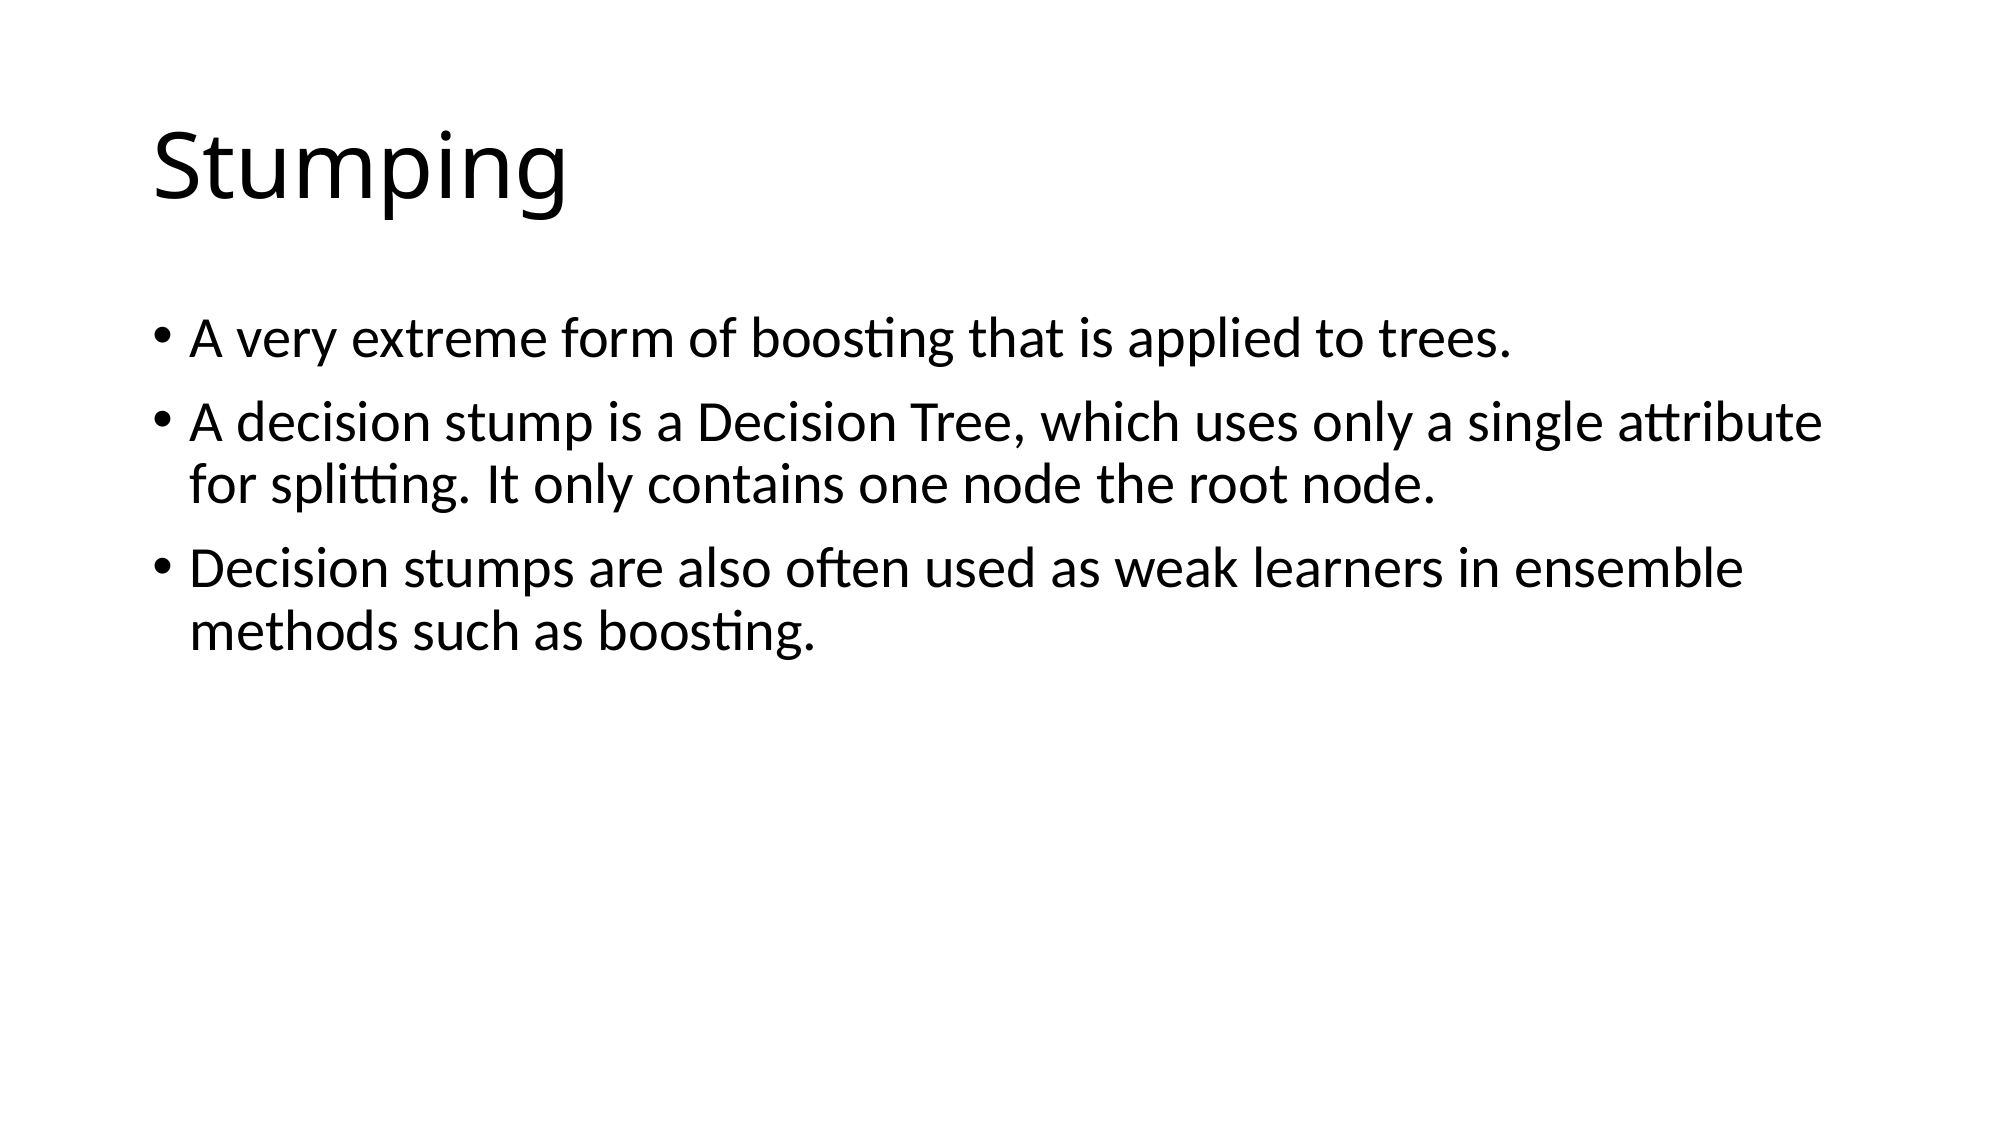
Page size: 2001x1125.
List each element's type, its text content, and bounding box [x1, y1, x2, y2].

list A very extreme form of boosting that is applied to trees. A decision stump is a Decision Tree, which uses only a single attribute for splitting. It only contains one node the root node. Decision stumps are also often used as weak learners in ensemble methods such as boosting. [137, 299, 1863, 1014]
title Stumping [137, 59, 1863, 278]
